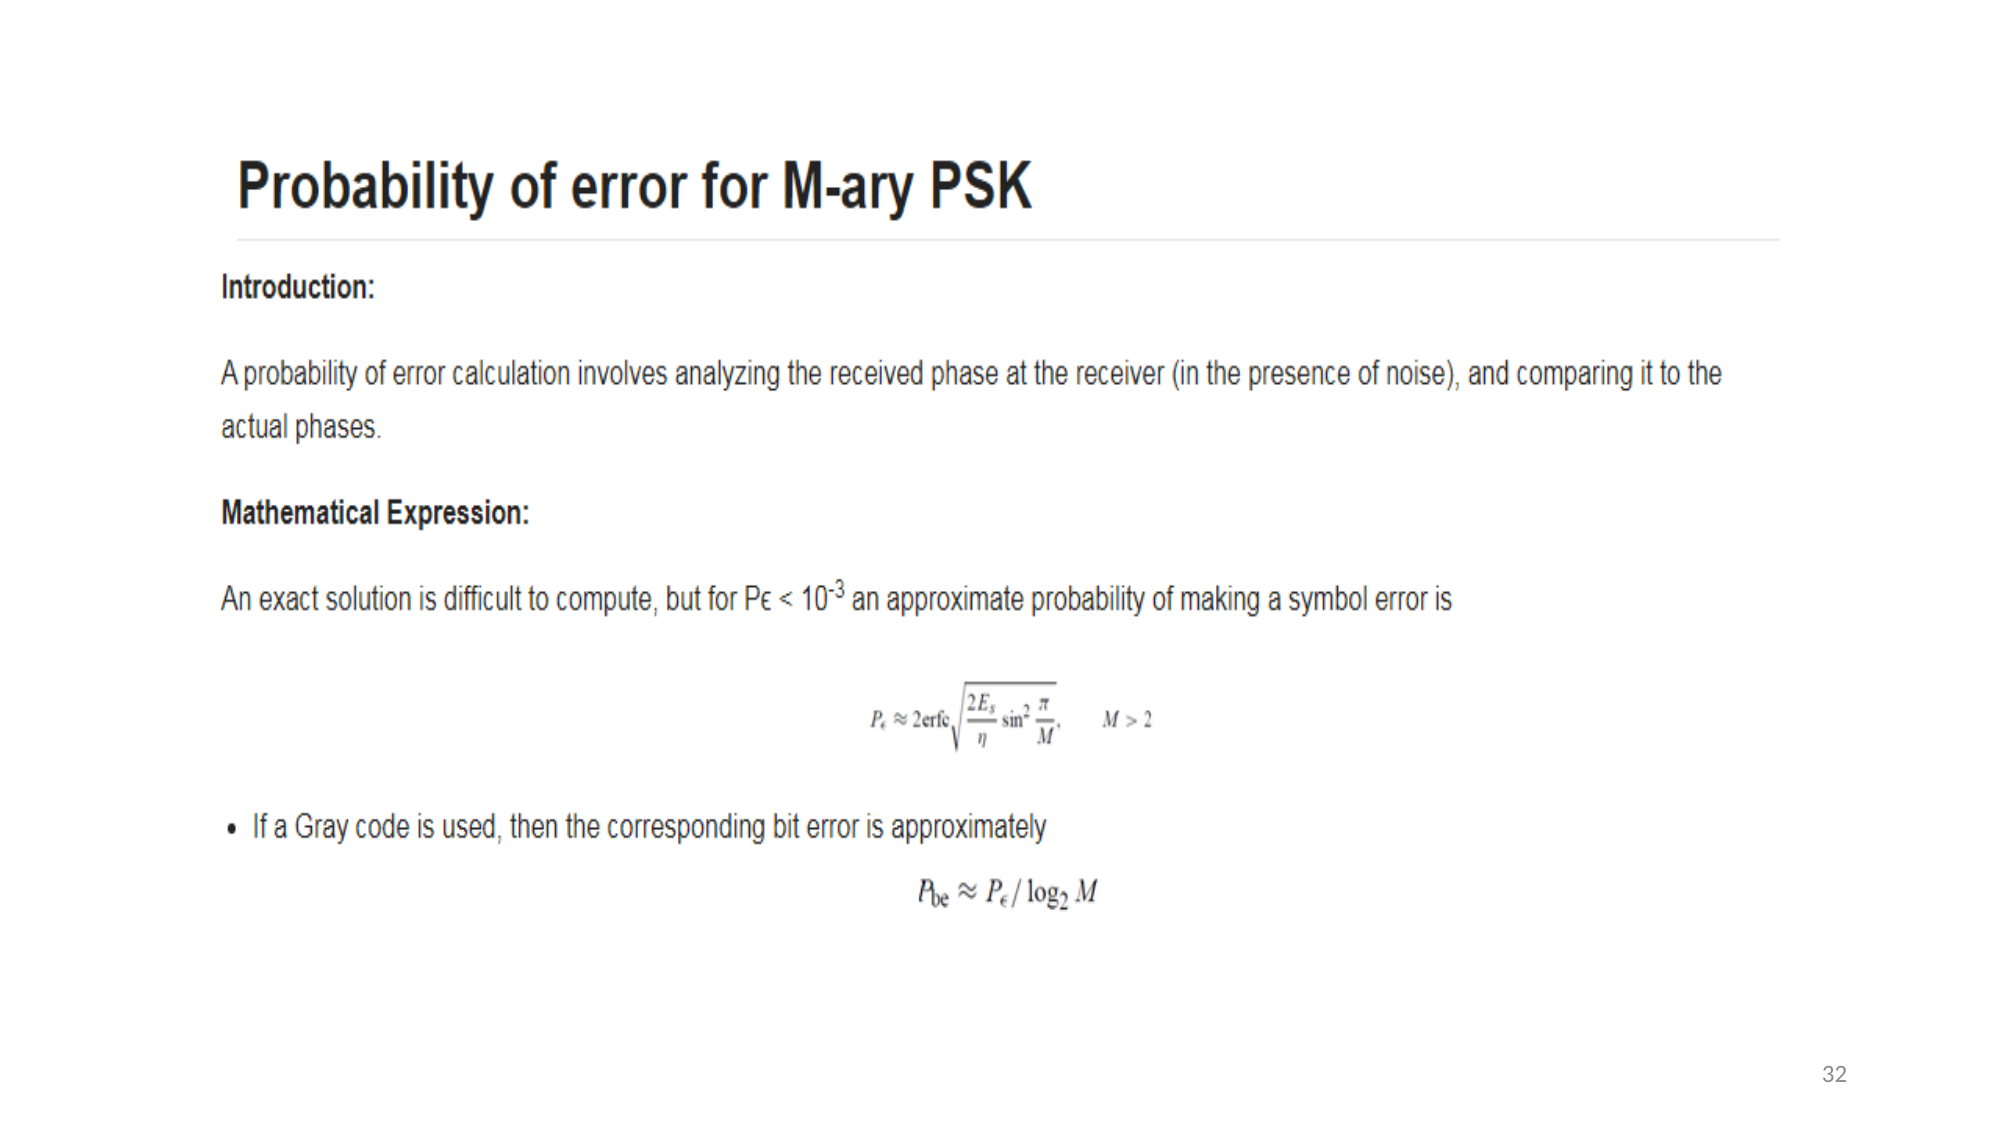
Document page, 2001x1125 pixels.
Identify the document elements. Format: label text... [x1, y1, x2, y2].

slide_number 32 [1412, 1042, 1863, 1103]
picture [214, 147, 1786, 947]
